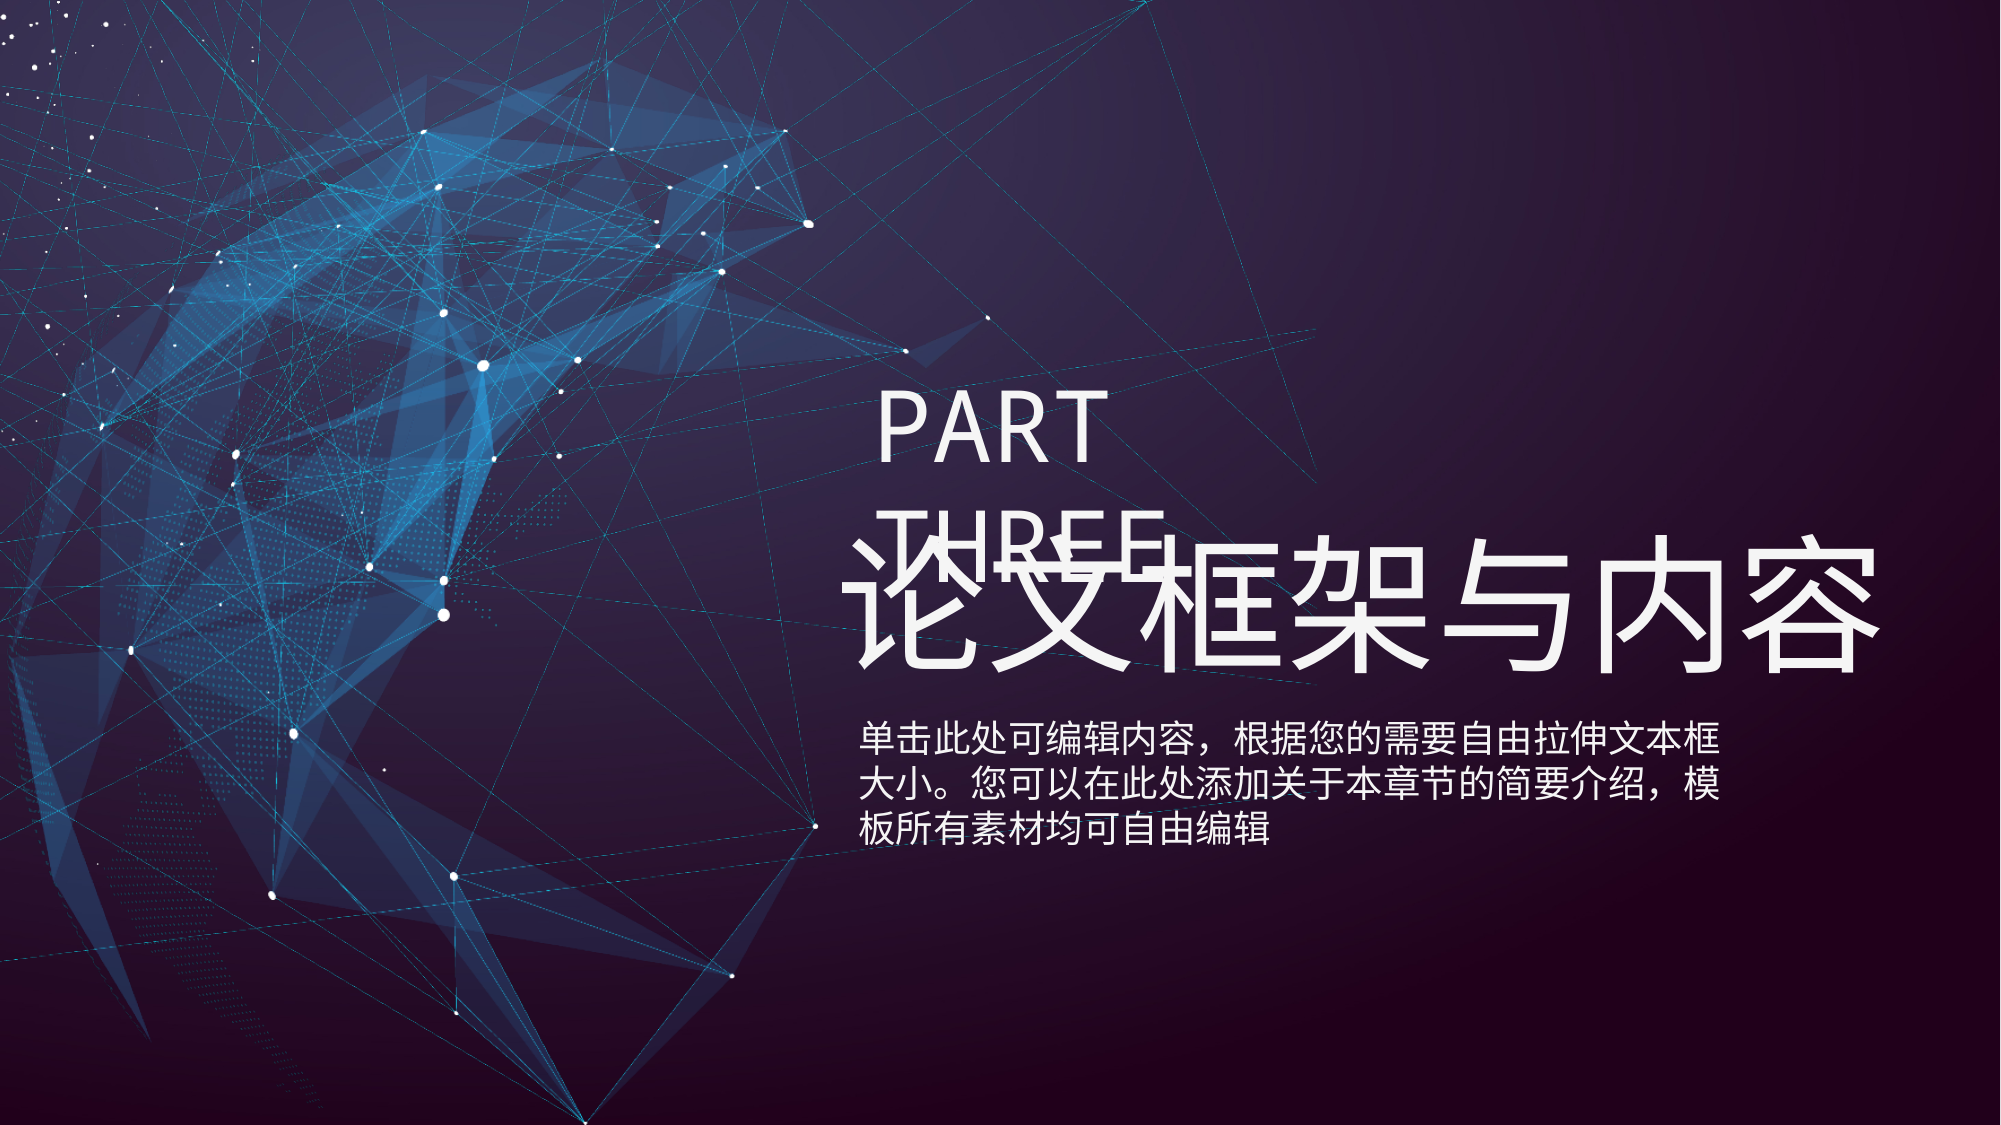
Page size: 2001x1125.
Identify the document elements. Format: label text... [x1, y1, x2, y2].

picture [0, 0, 2001, 1125]
text_box 单击此处可编辑内容，根据您的需要自由拉伸文本框大小。您可以在此处添加关于本章节的简要介绍，模板所有素材均可自由编辑 [1613, 714, 1736, 850]
text_box 论文框架与内容 [1613, 504, 1911, 700]
